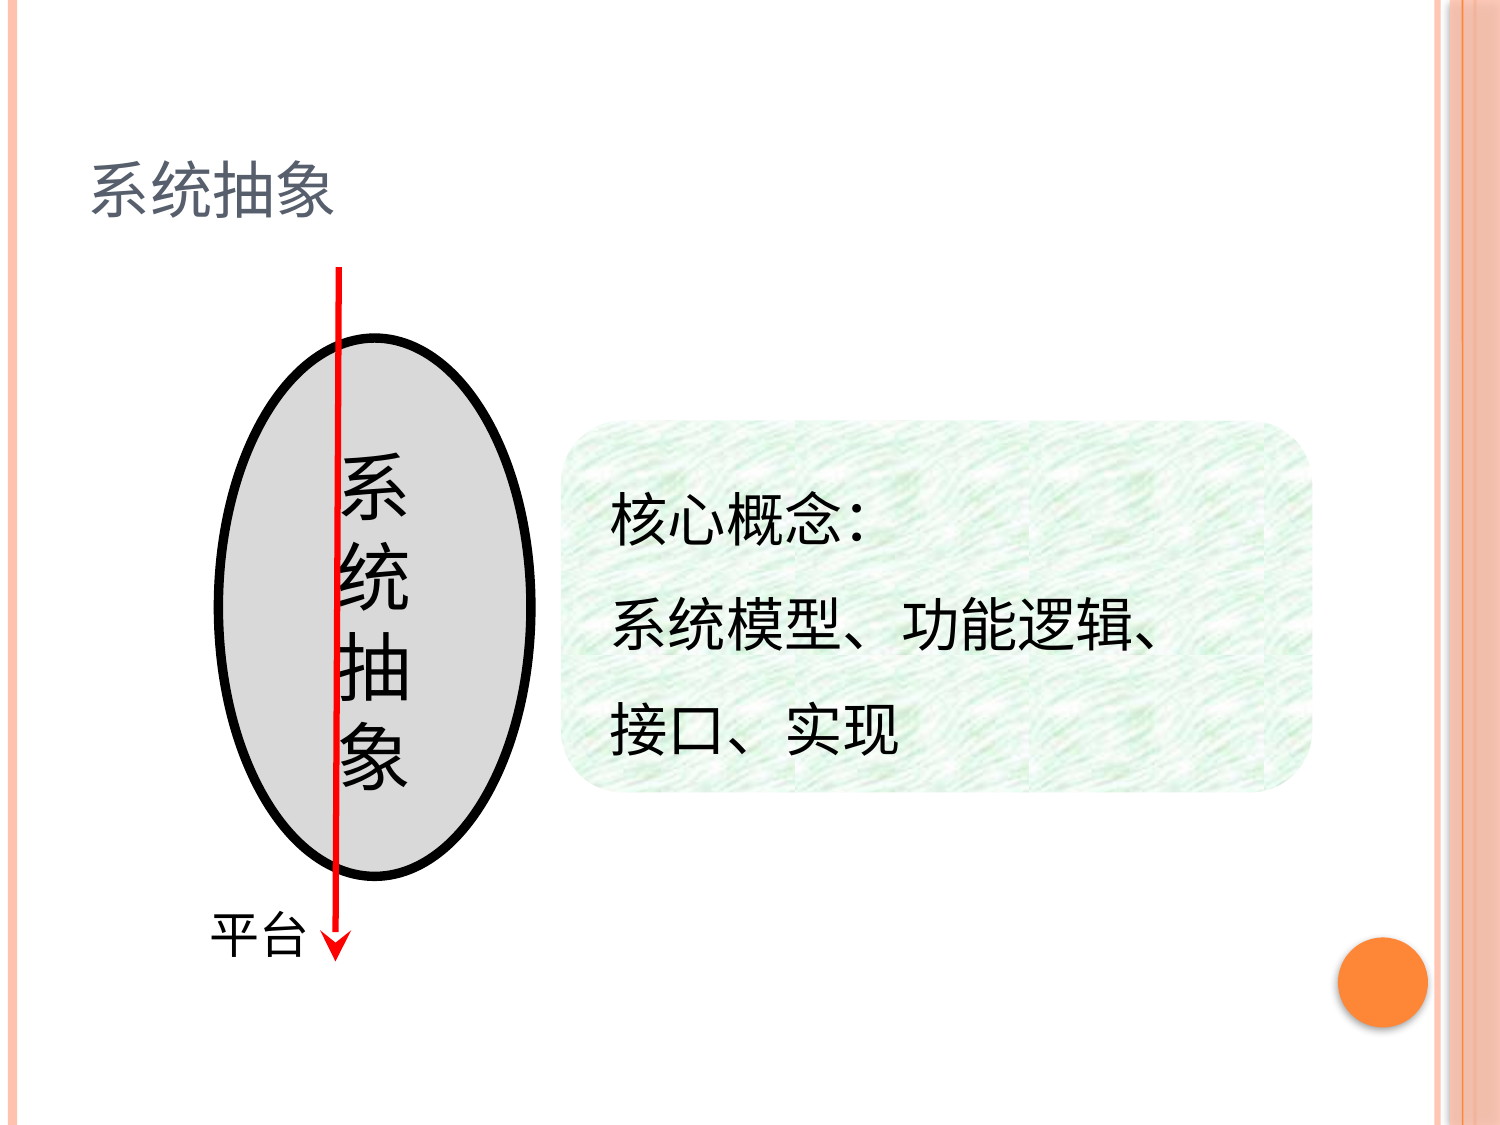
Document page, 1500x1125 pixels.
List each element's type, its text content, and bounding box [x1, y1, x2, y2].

title 系统抽象 [75, 45, 1300, 233]
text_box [560, 420, 1313, 793]
text_box 系统抽象 [348, 432, 435, 808]
text_box [348, 338, 531, 877]
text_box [194, 266, 342, 971]
